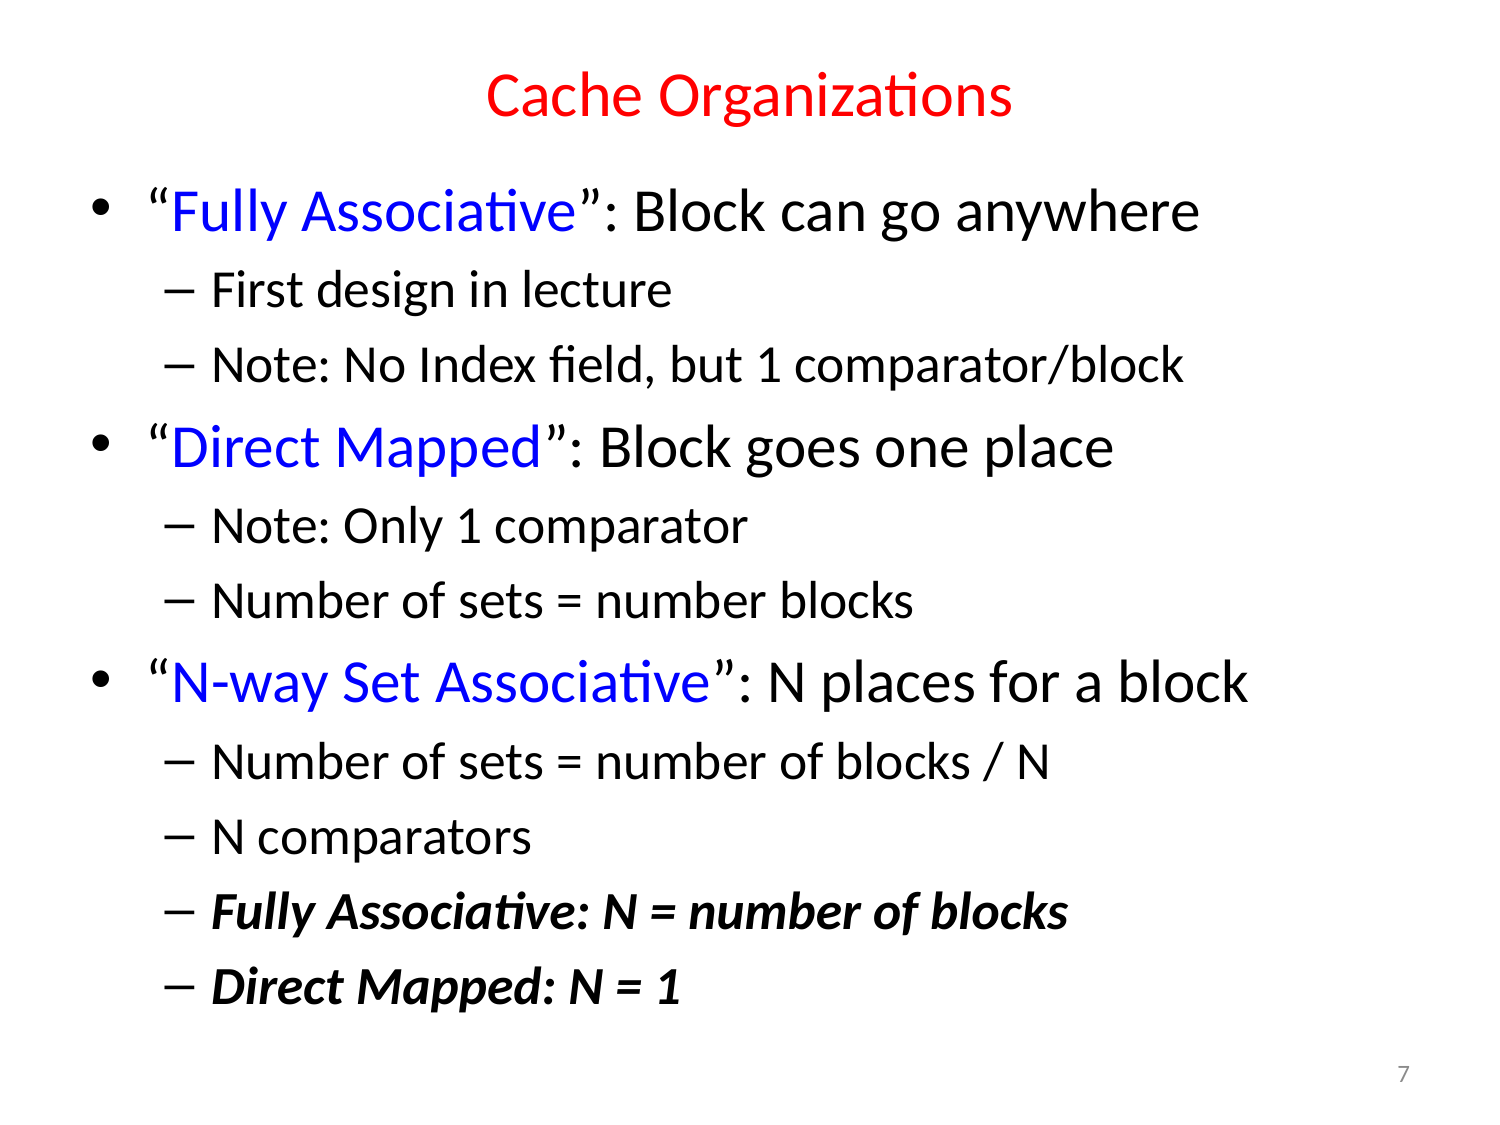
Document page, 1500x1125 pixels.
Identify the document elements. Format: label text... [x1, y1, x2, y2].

slide_number 7 [1074, 1042, 1425, 1103]
list “Fully Associative”: Block can go anywhere First design in lecture Note: No Index field, but 1 comparator/block “Direct Mapped”: Block goes one place Note: Only 1 comparator Number of sets = number blocks “N-way Set Associative”: N places for a block Number of sets = number of blocks / N N comparators Fully Associative: N = number of blocks Direct Mapped: N = 1 [75, 162, 1425, 1025]
title Cache Organizations [75, 45, 1425, 138]
